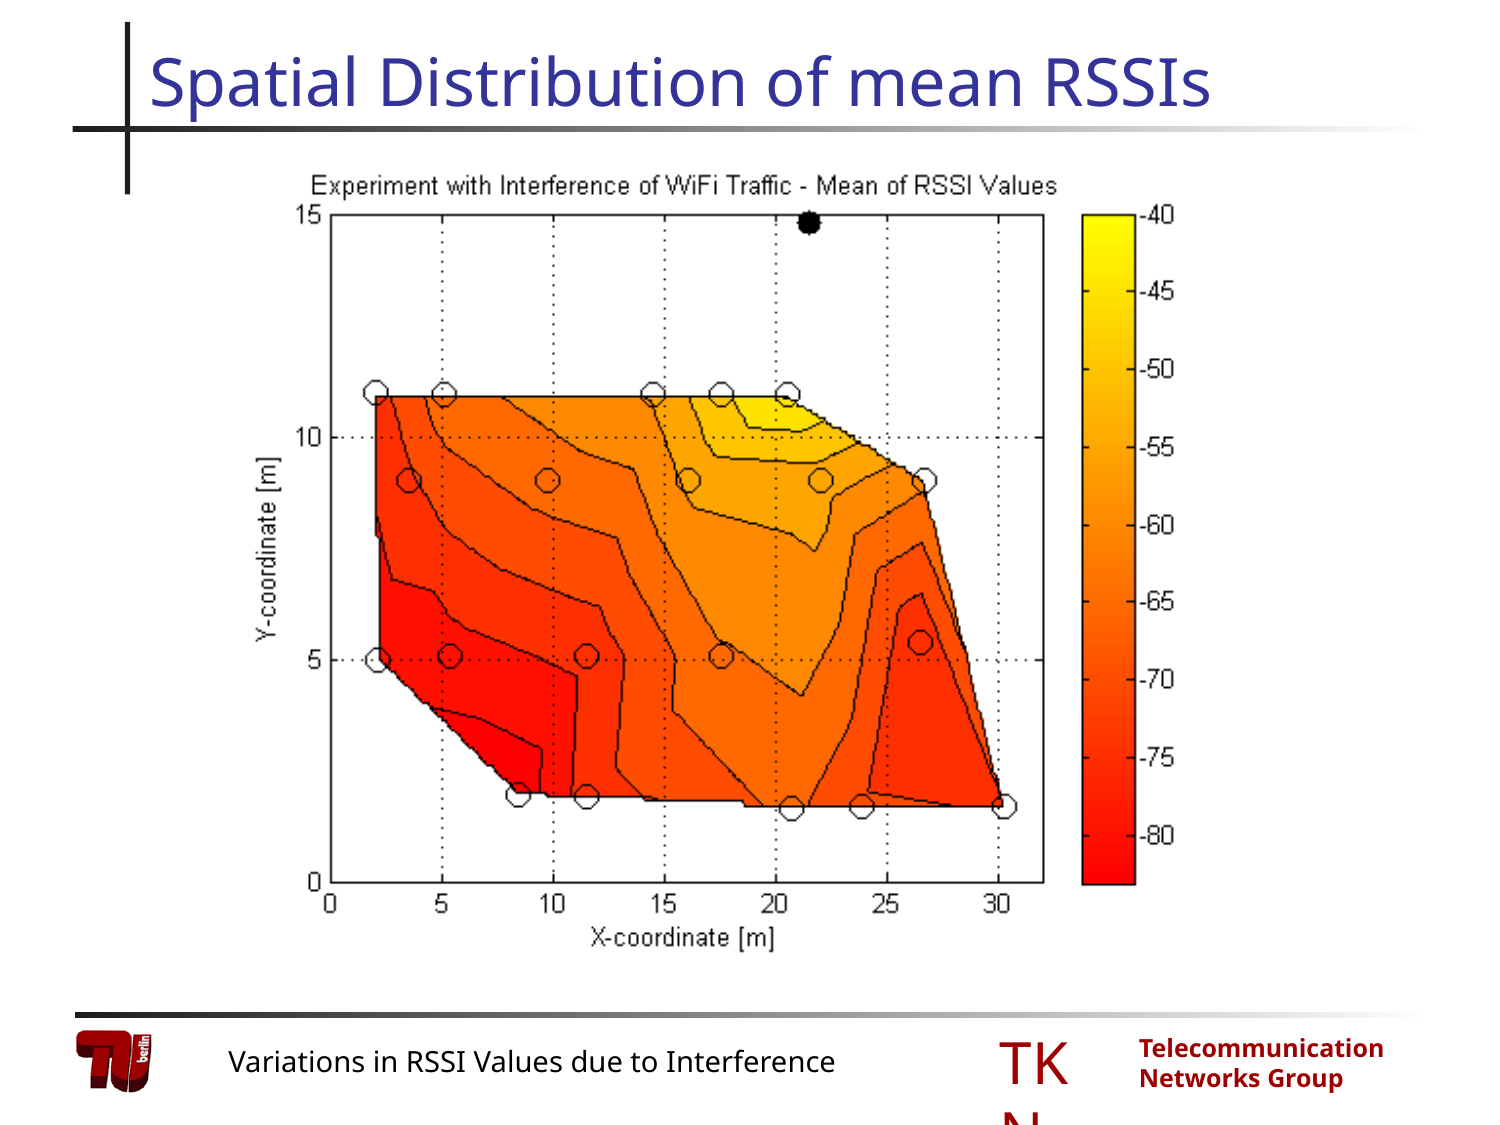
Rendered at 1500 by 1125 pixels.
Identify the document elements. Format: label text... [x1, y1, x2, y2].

title Spatial Distribution of mean RSSIs [134, 24, 1468, 119]
picture [188, 152, 1284, 973]
picture [75, 1029, 152, 1093]
